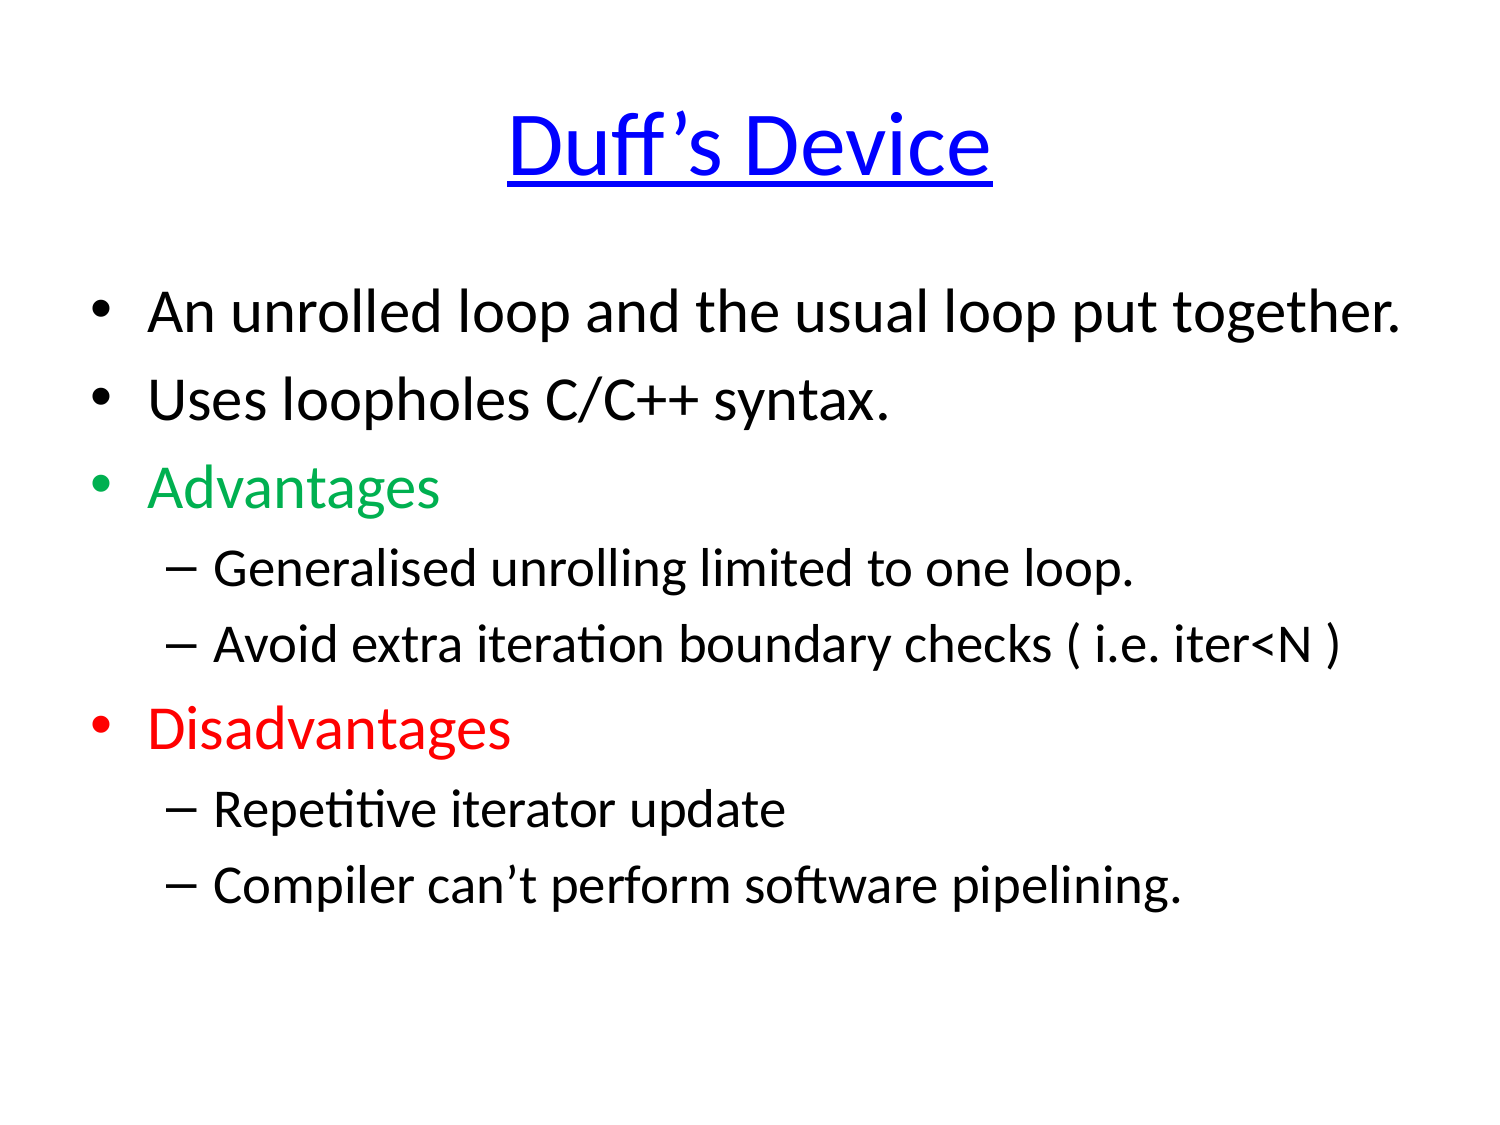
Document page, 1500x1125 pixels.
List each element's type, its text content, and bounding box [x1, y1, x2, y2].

list An unrolled loop and the usual loop put together. Uses loopholes C/C++ syntax. Advantages Generalised unrolling limited to one loop. Avoid extra iteration boundary checks ( i.e. iter<N ) Disadvantages Repetitive iterator update Compiler can’t perform software pipelining. [75, 262, 1425, 1005]
title Duff’s Device [75, 45, 1425, 233]
